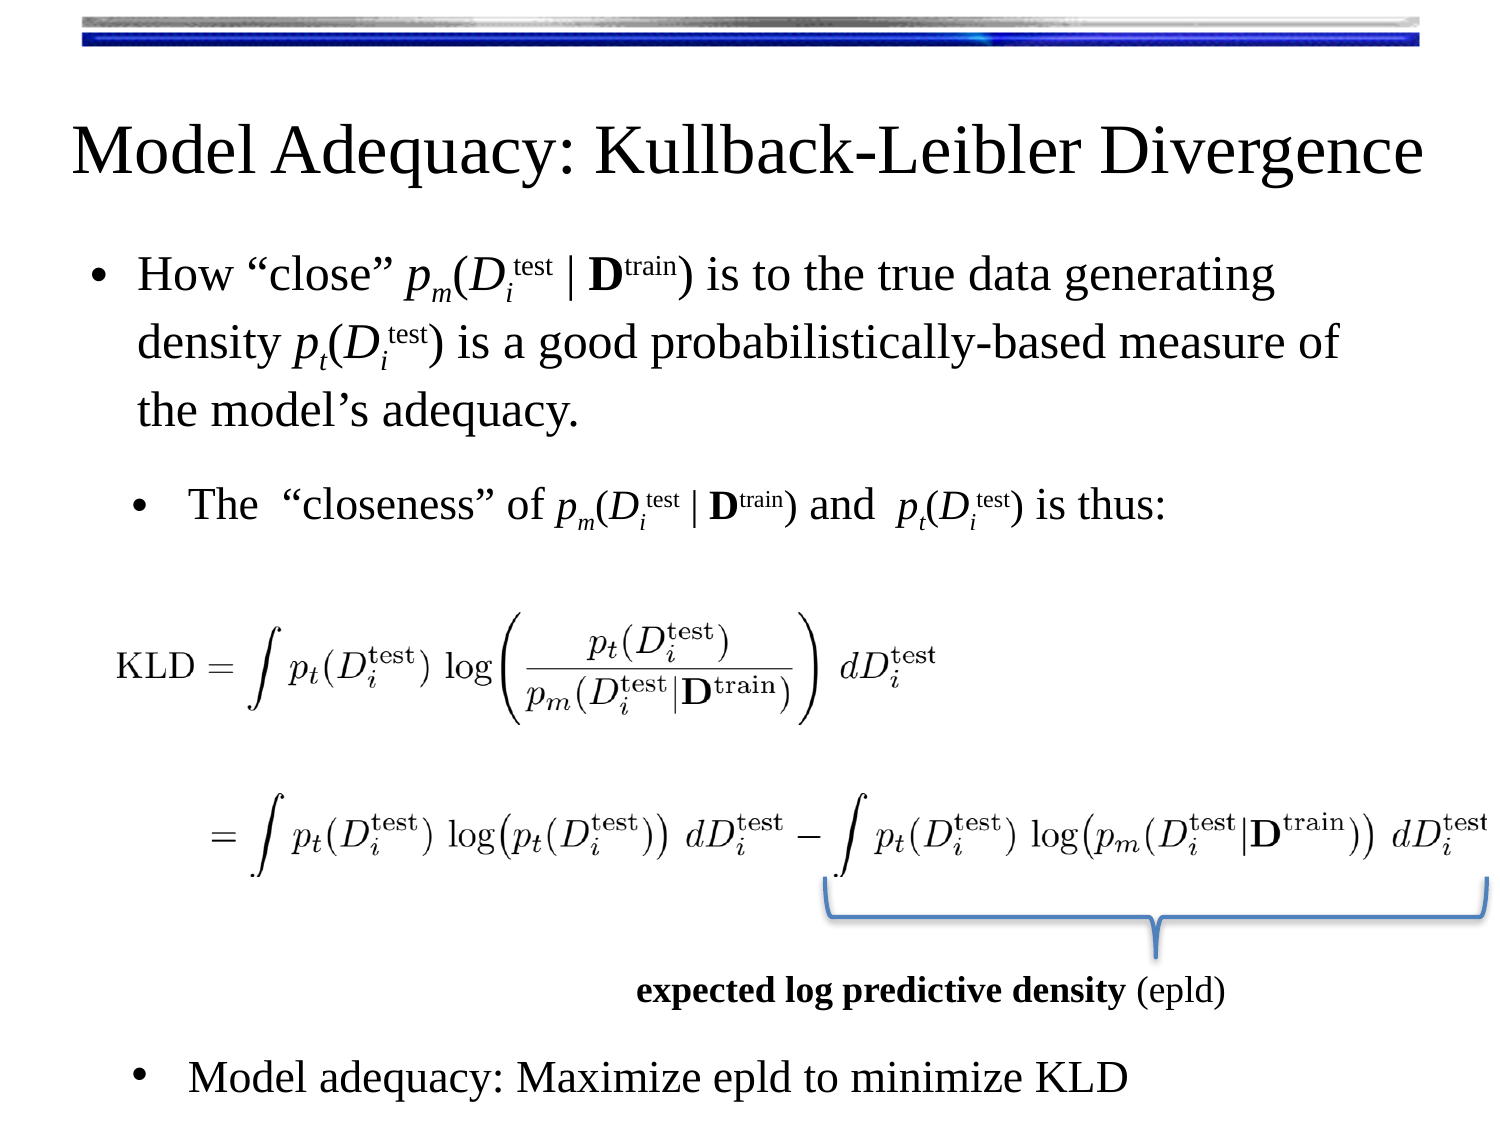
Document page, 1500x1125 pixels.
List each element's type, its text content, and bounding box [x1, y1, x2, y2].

picture [211, 793, 1488, 877]
text_box expected log predictive density (epld) [621, 957, 1242, 1017]
text_box The “closeness” of pm(Ditest | Dtrain) and pt(Ditest) is thus: [116, 466, 1463, 543]
text_box How “close” pm(Ditest | Dtrain) is to the true data generating density pt(Ditest) is a good probabilistically-based measure of the model’s adequacy. [75, 232, 1421, 444]
text_box Model adequacy: Maximize epld to minimize KLD [116, 1039, 1244, 1109]
text_box Model Adequacy: Kullback-Leibler Divergence [57, 94, 1443, 195]
picture [116, 611, 936, 725]
text_box [822, 884, 1489, 957]
picture [79, 12, 1426, 52]
